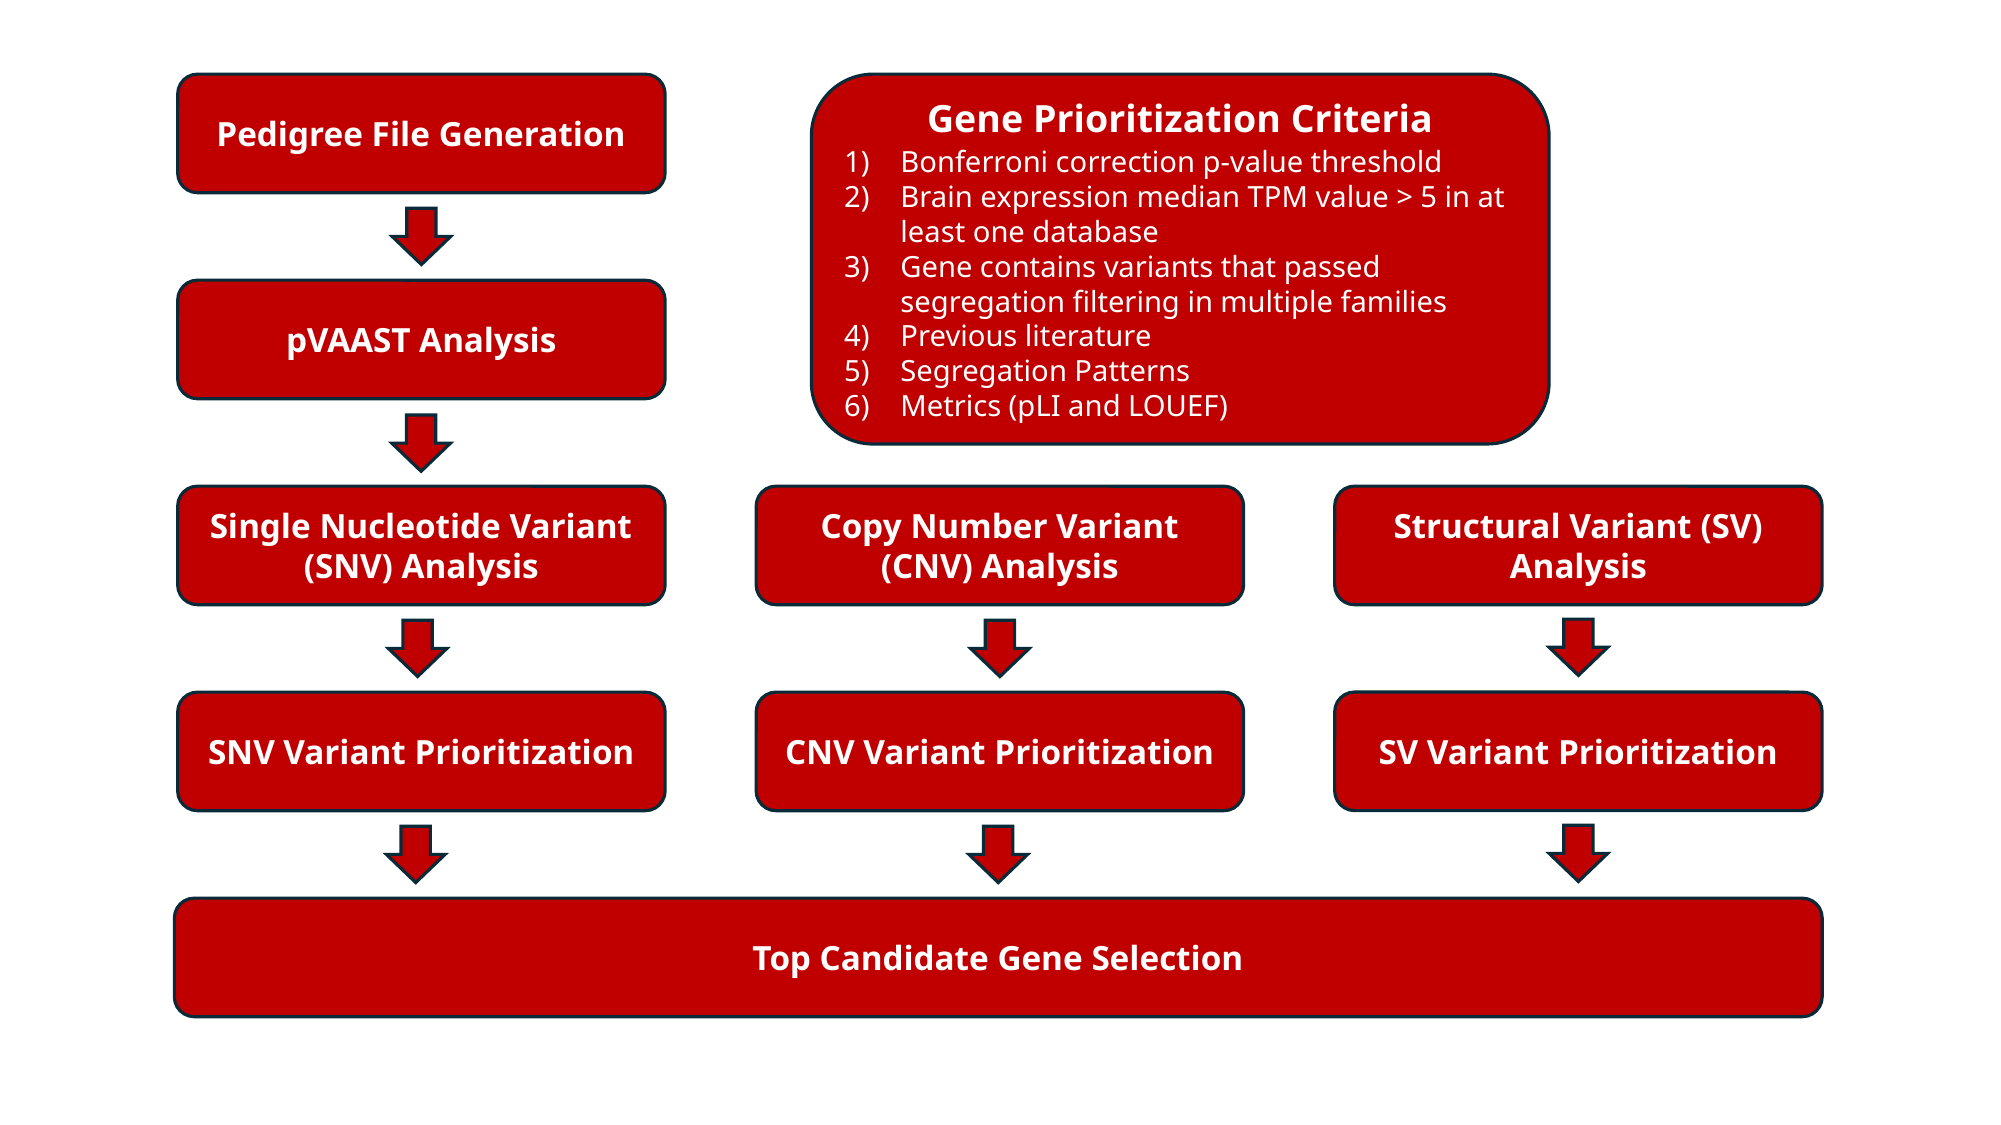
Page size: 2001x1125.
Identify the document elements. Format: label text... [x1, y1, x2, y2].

text_box Gene Prioritization Criteria Bonferroni correction p-value threshold Brain expression median TPM value > 5 in at least one database Gene contains variants that passed segregation filtering in multiple families Previous literature Segregation Patterns Metrics (pLI and LOUEF) [809, 72, 1551, 446]
text_box [1545, 823, 1612, 884]
text_box [387, 413, 455, 474]
text_box Single Nucleotide Variant (SNV) Analysis [176, 484, 667, 607]
text_box CNV Variant Prioritization [754, 690, 1246, 813]
text_box [1545, 617, 1612, 678]
text_box [388, 206, 455, 267]
text_box pVAAST Analysis [176, 278, 667, 401]
text_box SV Variant Prioritization [1333, 690, 1824, 813]
text_box [382, 824, 449, 885]
text_box Copy Number Variant (CNV) Analysis [754, 484, 1246, 607]
text_box Pedigree File Generation [176, 72, 667, 195]
text_box [966, 618, 1034, 679]
text_box [384, 618, 451, 679]
text_box [965, 824, 1032, 885]
text_box SNV Variant Prioritization [176, 690, 667, 813]
text_box Top Candidate Gene Selection [172, 896, 1824, 1019]
text_box Structural Variant (SV) Analysis [1333, 484, 1824, 607]
